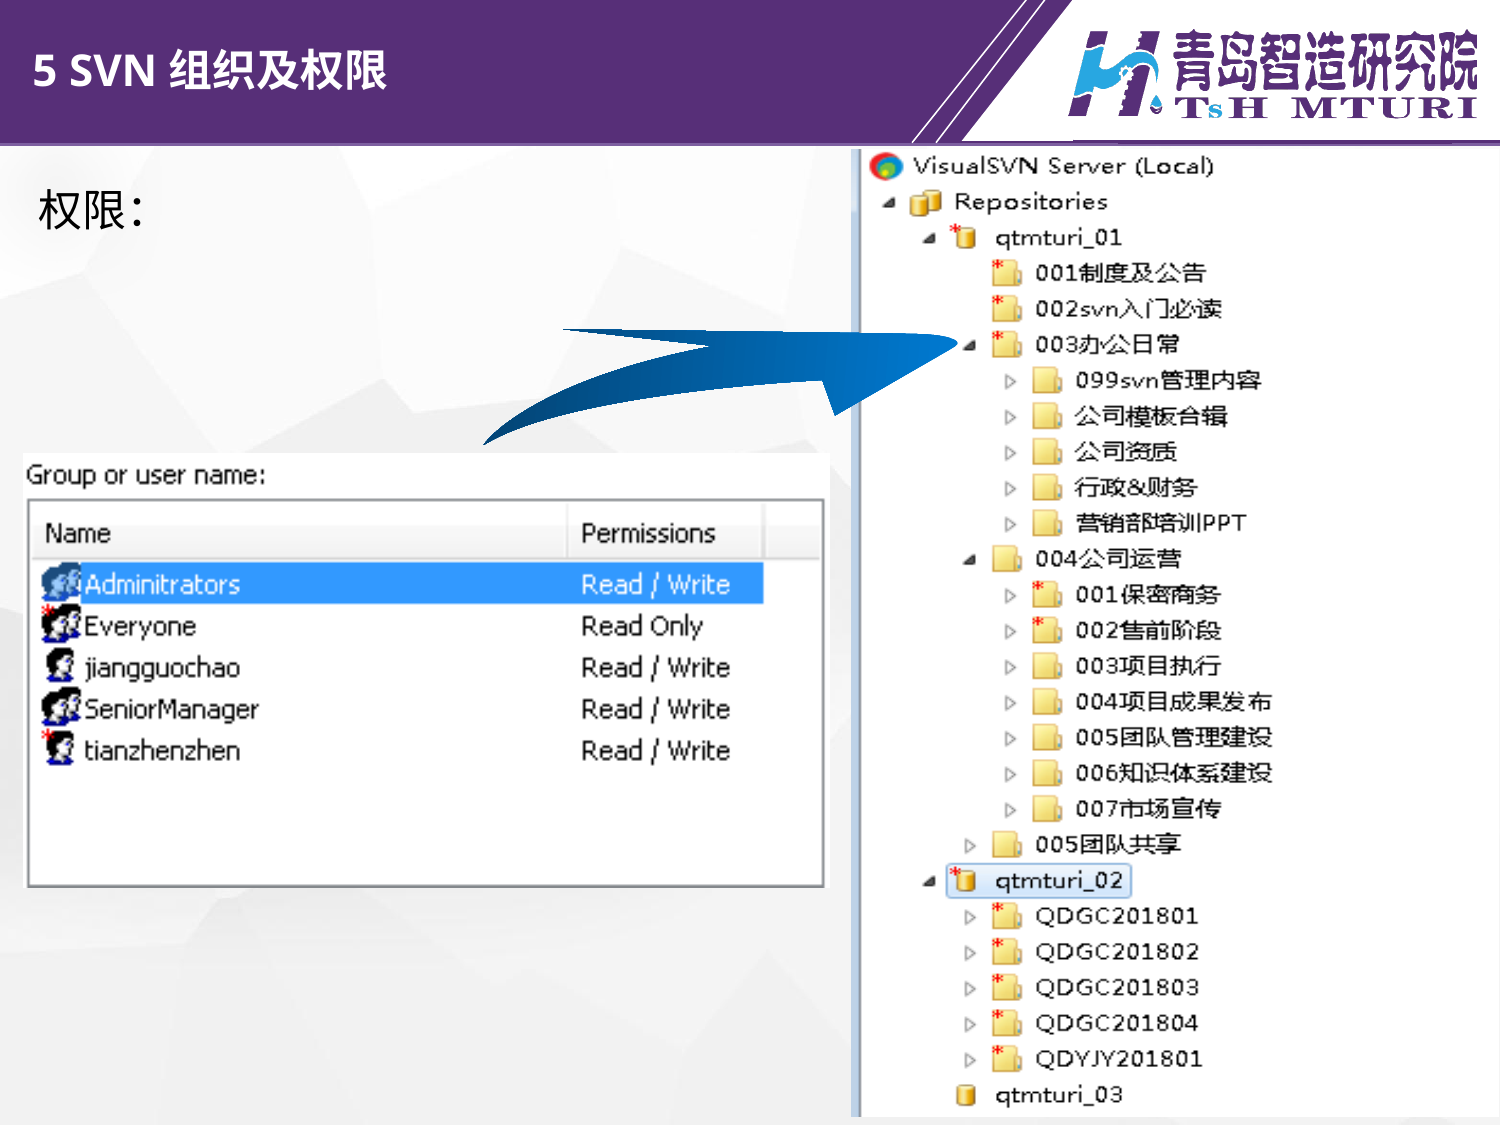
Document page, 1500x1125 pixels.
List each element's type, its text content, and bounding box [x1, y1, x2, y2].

text_box [482, 327, 845, 447]
picture [0, 146, 1500, 1125]
text_box 权限： [23, 174, 809, 296]
text_box 5 SVN组织及权限 [17, 35, 404, 103]
picture [1068, 29, 1477, 126]
